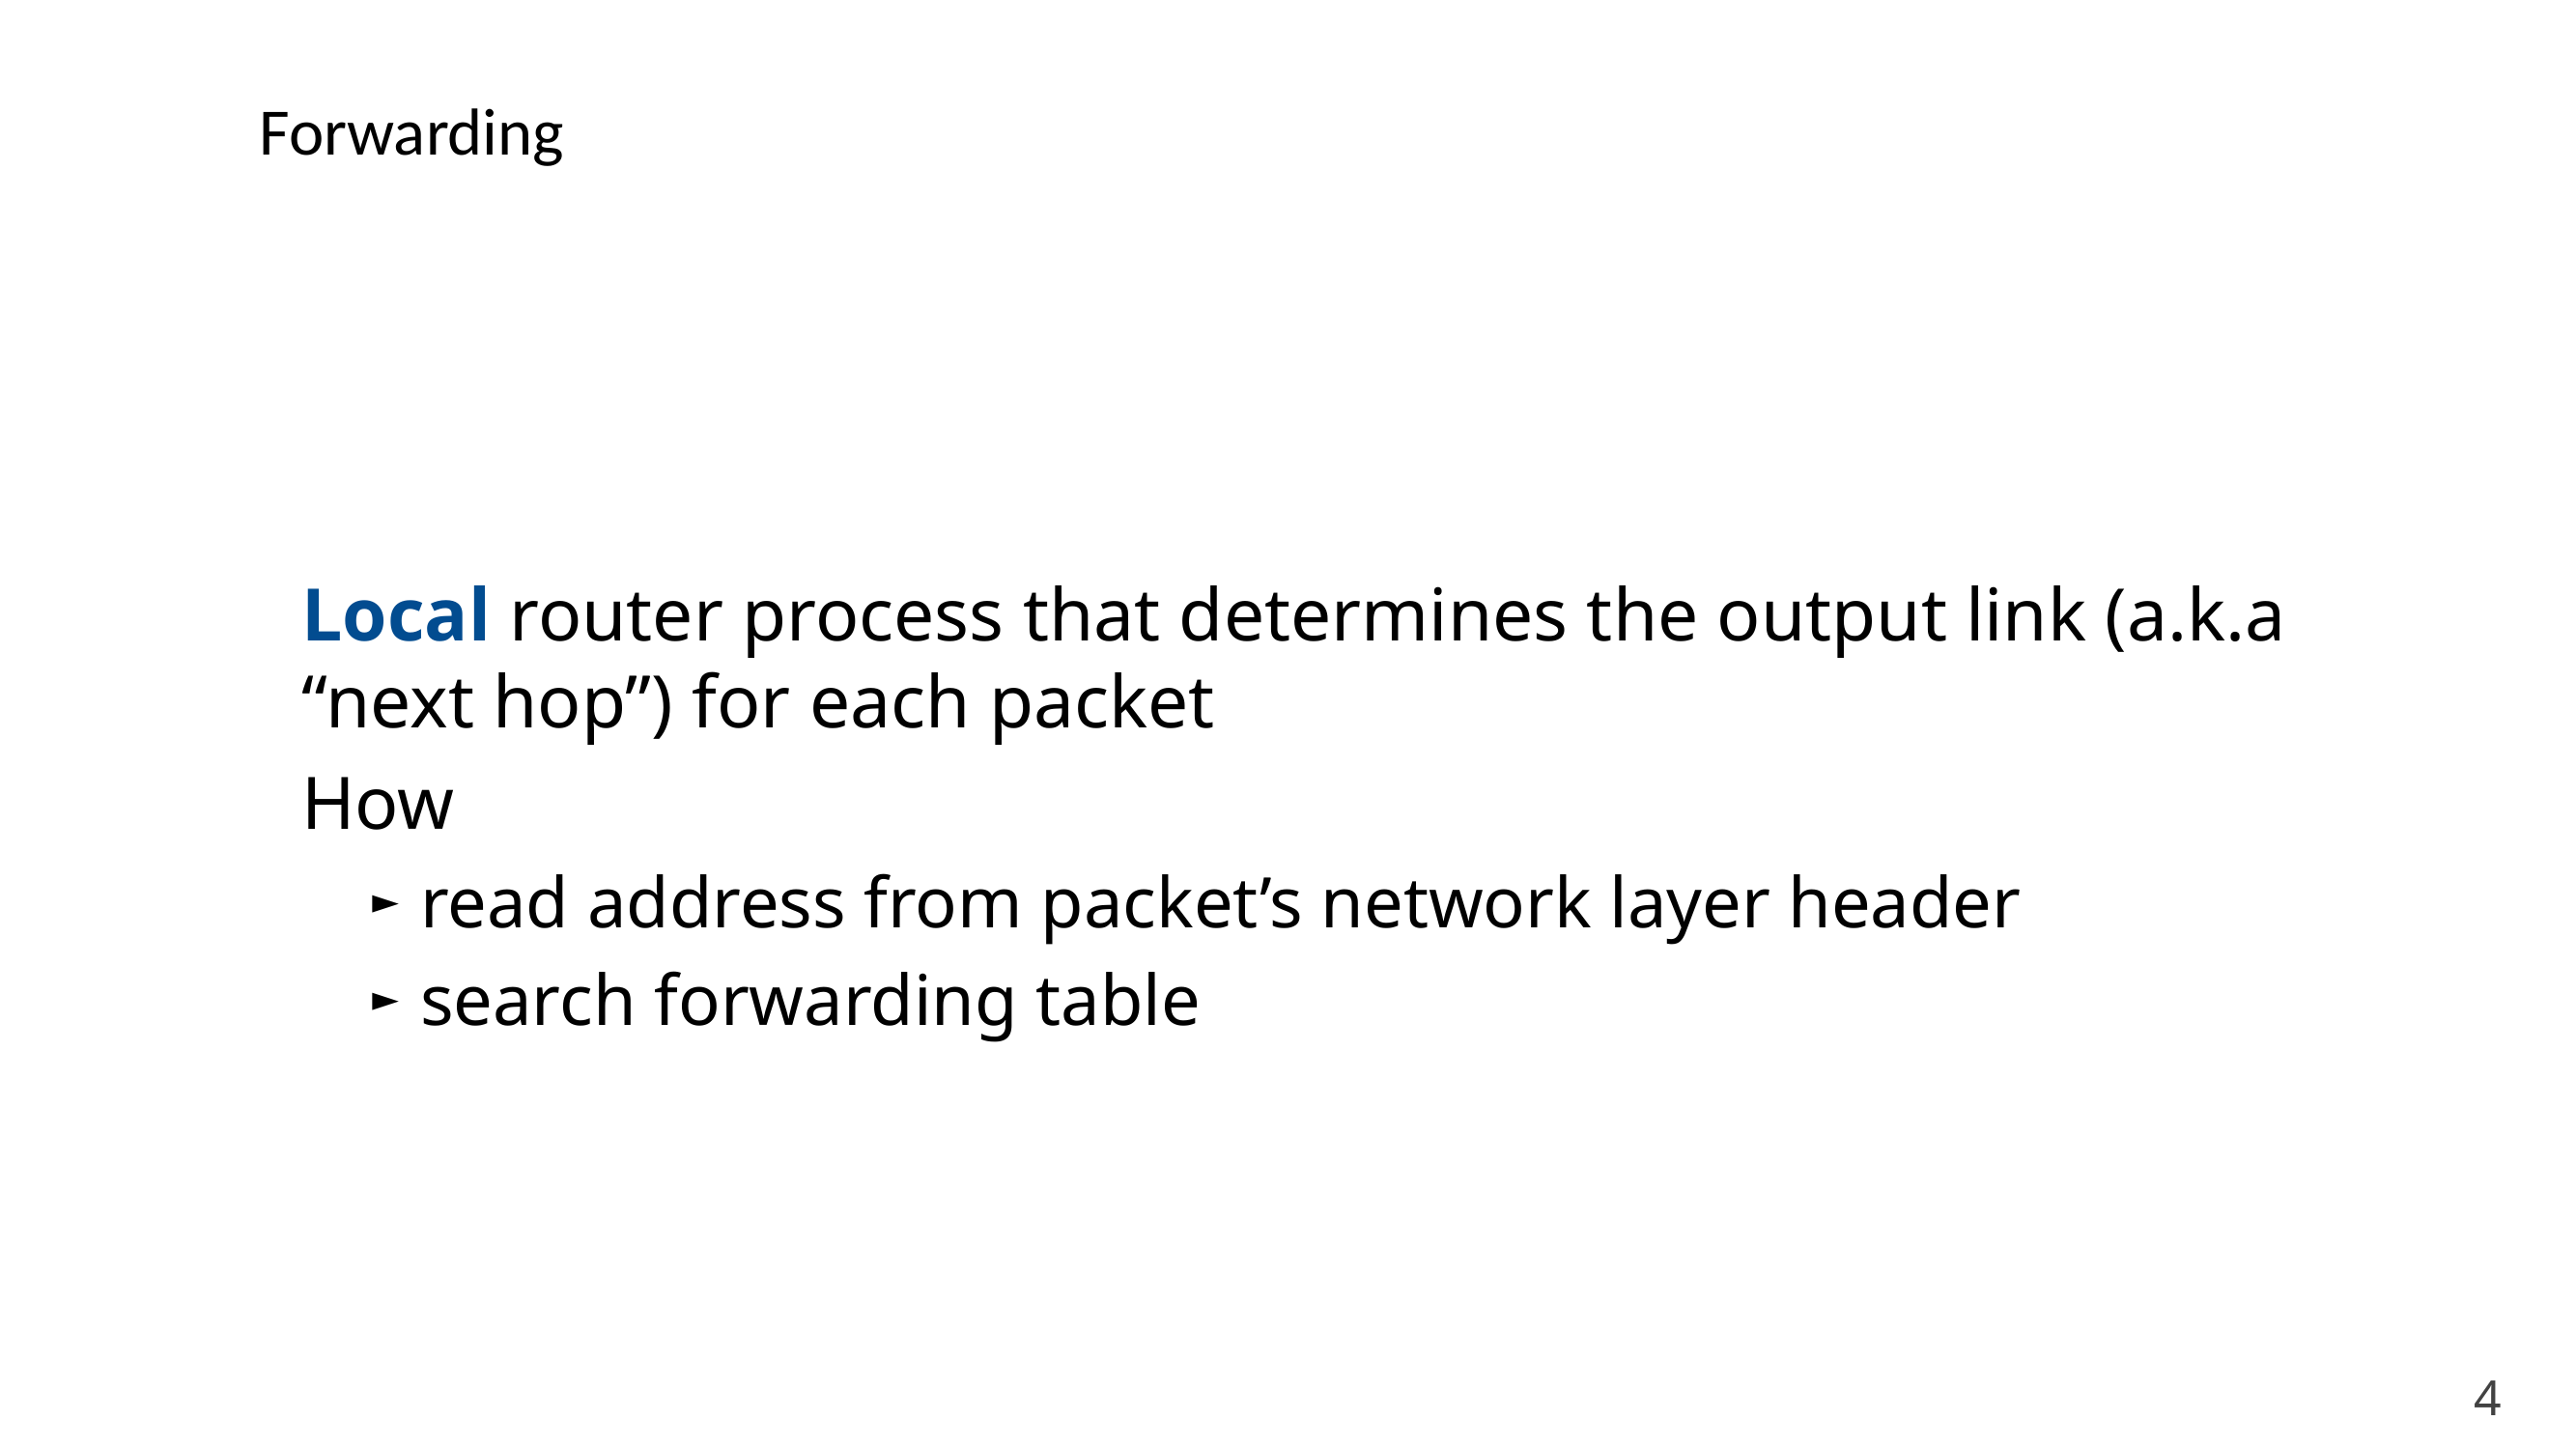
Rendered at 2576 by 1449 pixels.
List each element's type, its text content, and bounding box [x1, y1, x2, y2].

slide_number 4 [2453, 1359, 2522, 1449]
title Forwarding [250, 0, 2325, 259]
list Local router process that determines the output link (a.k.a “next hop”) for each packet How read address from packet’s network layer header search forwarding table [250, 347, 2325, 1261]
